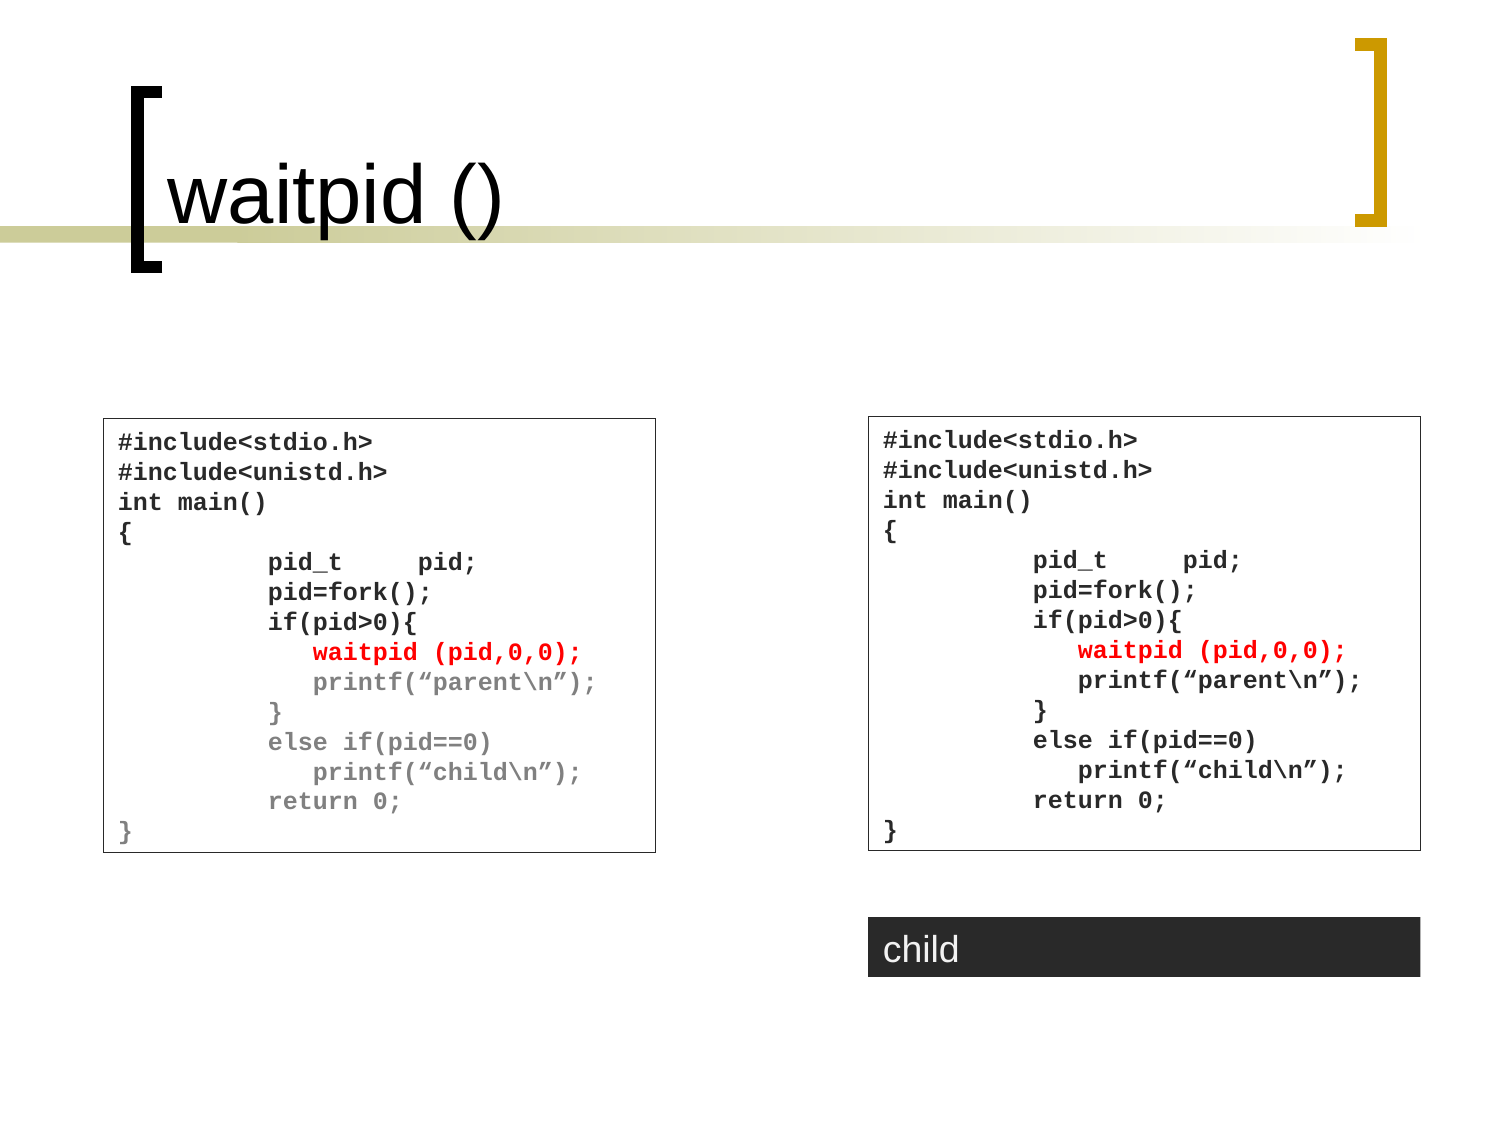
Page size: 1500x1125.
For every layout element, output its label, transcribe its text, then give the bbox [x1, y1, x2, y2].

text_box #include<stdio.h> #include<unistd.h> int main() { pid_t pid; pid=fork(); if(pid>0){ waitpid (pid,0,0); printf(“parent\n”); } else if(pid==0) printf(“child\n”); return 0; } [103, 418, 656, 853]
text_box child [868, 917, 1421, 977]
title waitpid () [152, 15, 1328, 248]
text_box #include<stdio.h> #include<unistd.h> int main() { pid_t pid; pid=fork(); if(pid>0){ waitpid (pid,0,0); printf(“parent\n”); } else if(pid==0) printf(“child\n”); return 0; } [868, 416, 1421, 851]
